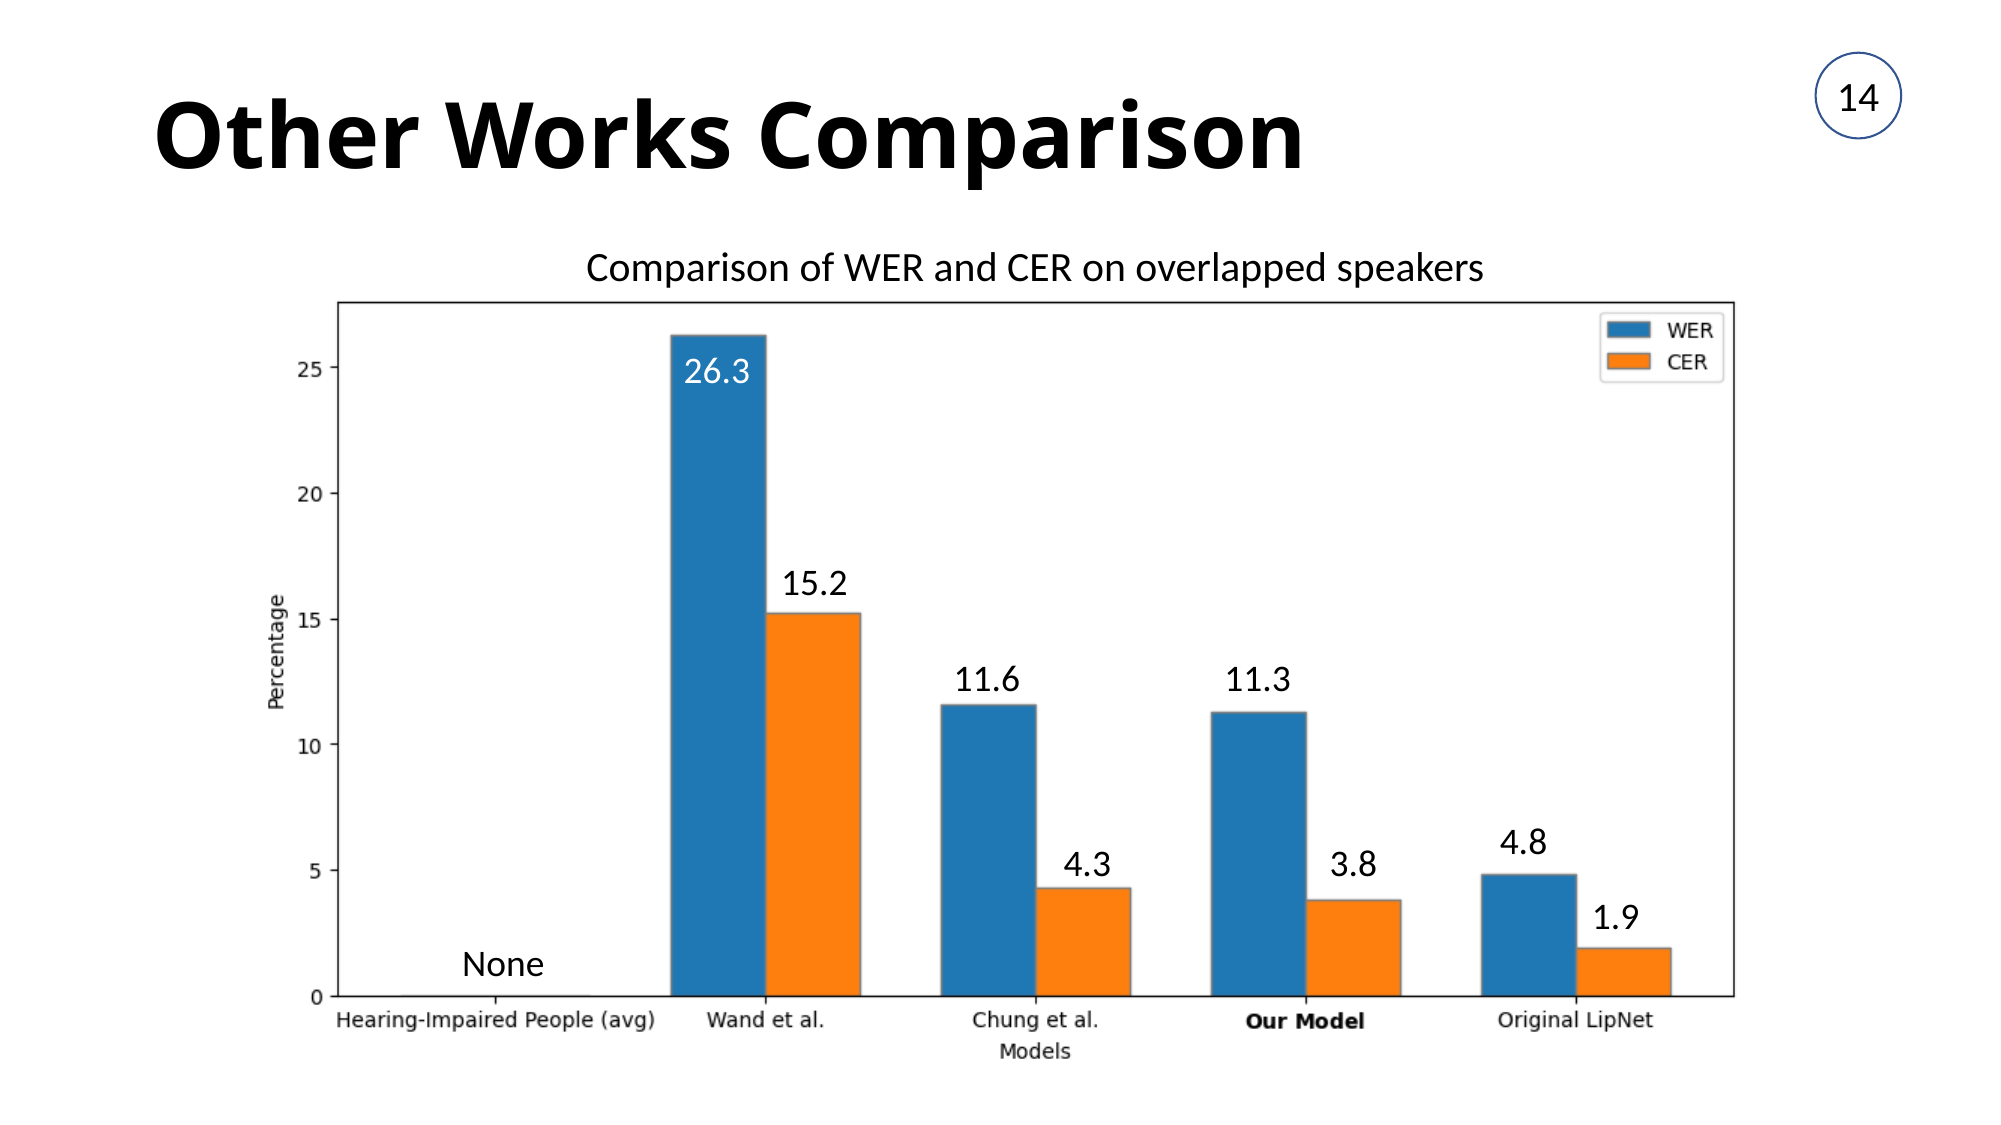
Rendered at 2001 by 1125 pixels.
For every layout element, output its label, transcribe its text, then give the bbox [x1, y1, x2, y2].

text_box [1830, 51, 1887, 62]
text_box [1895, 71, 1903, 120]
text_box [1814, 71, 1822, 120]
text_box [1829, 128, 1888, 140]
text_box Comparison of WER and CER on overlapped speakers [571, 232, 1500, 298]
picture [252, 298, 1747, 1077]
title Other Works Comparison [137, 29, 1863, 248]
text_box 14 [1822, 62, 1895, 128]
